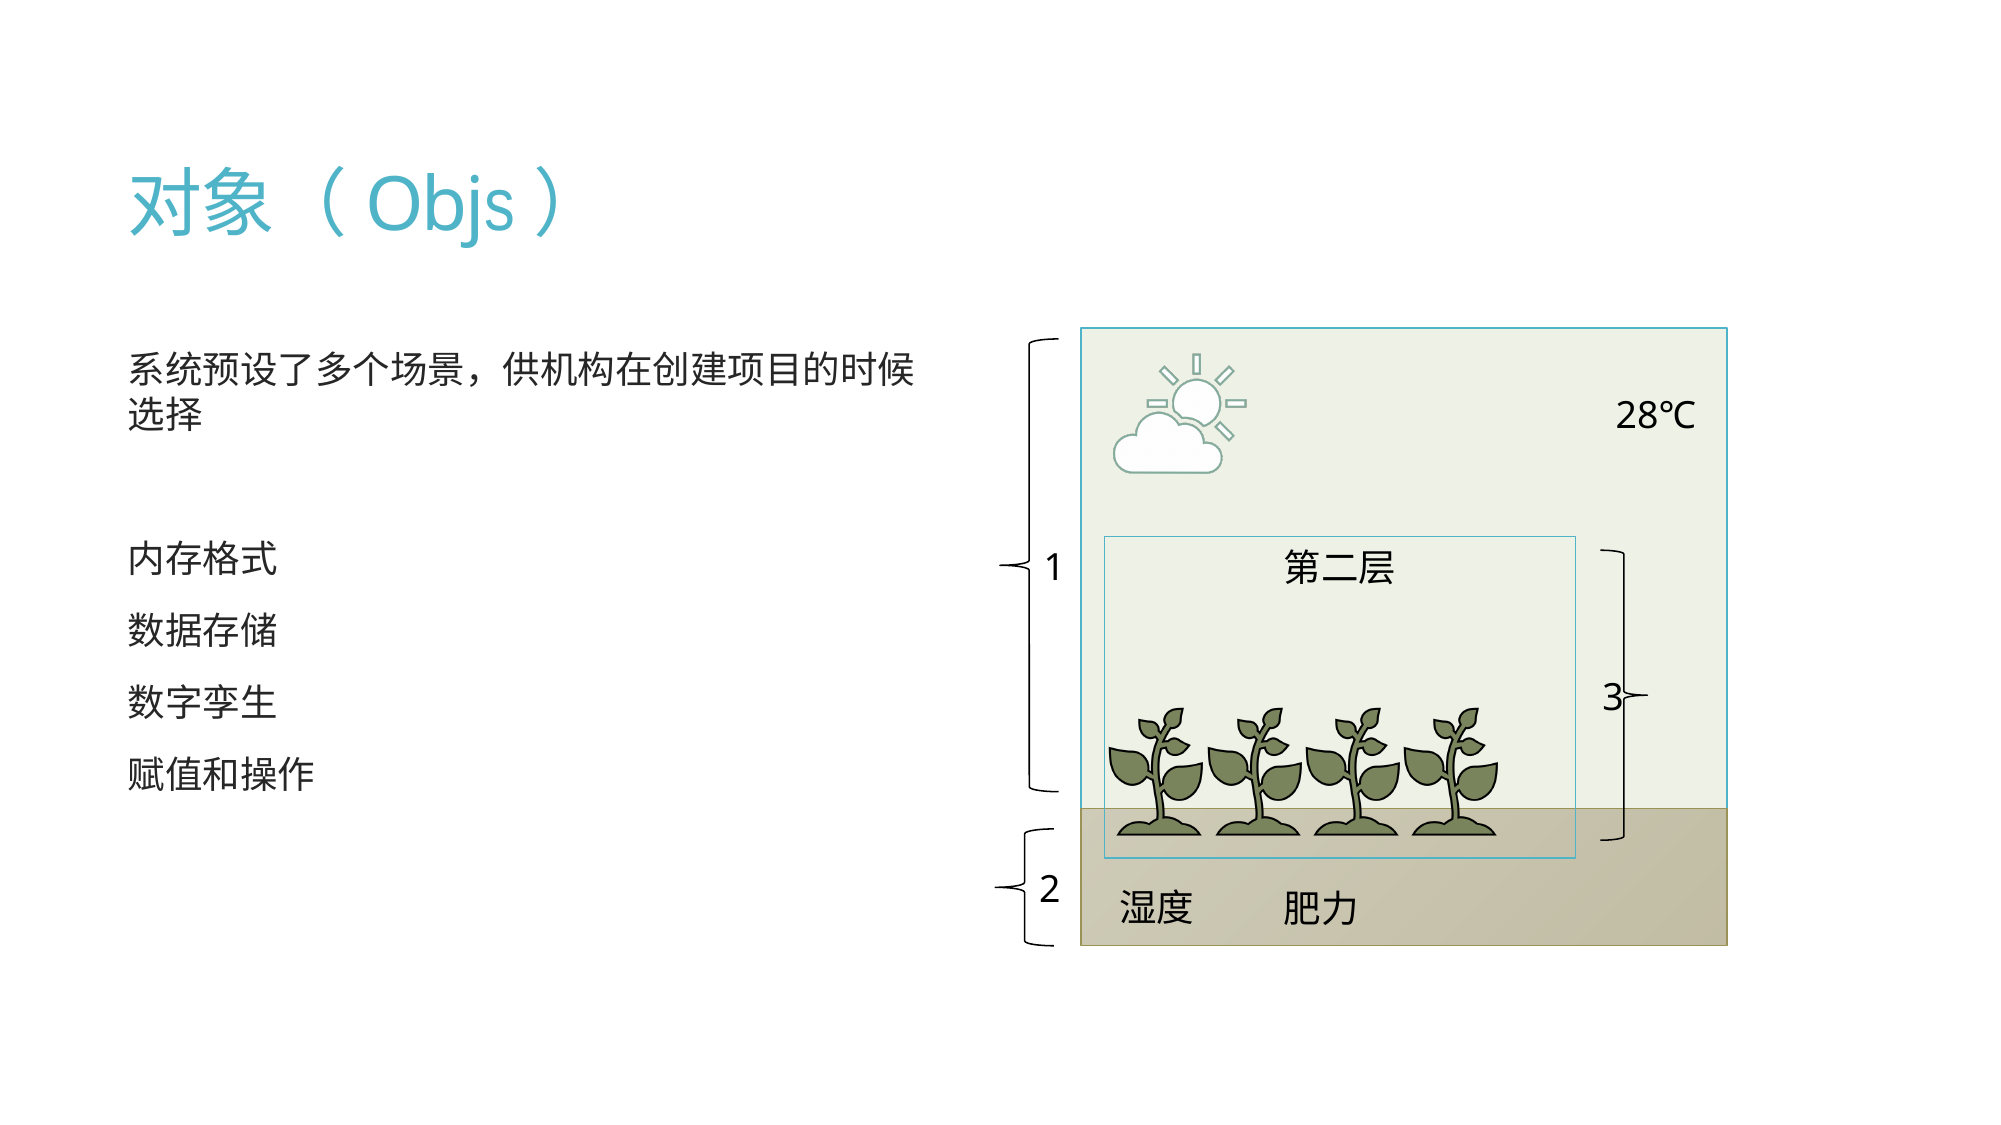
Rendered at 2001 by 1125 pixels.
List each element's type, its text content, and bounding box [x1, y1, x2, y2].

text_box 湿度 [1104, 876, 1226, 937]
text_box 2 [994, 828, 1054, 947]
text_box 第二层 [1104, 536, 1576, 859]
text_box 28℃ [1600, 383, 1728, 444]
picture [1104, 338, 1255, 490]
list 系统预设了多个场景，供机构在创建项目的时候选择 内存格式 数据存储 数字孪生 赋值和操作 [112, 338, 948, 882]
title 对象（Objs） [112, 112, 1818, 303]
picture [1080, 696, 1526, 847]
text_box [1080, 327, 1728, 808]
text_box [1080, 808, 1728, 946]
text_box 3 [1600, 549, 1649, 842]
text_box 1 [999, 338, 1059, 793]
text_box 肥力 [1268, 877, 1390, 938]
